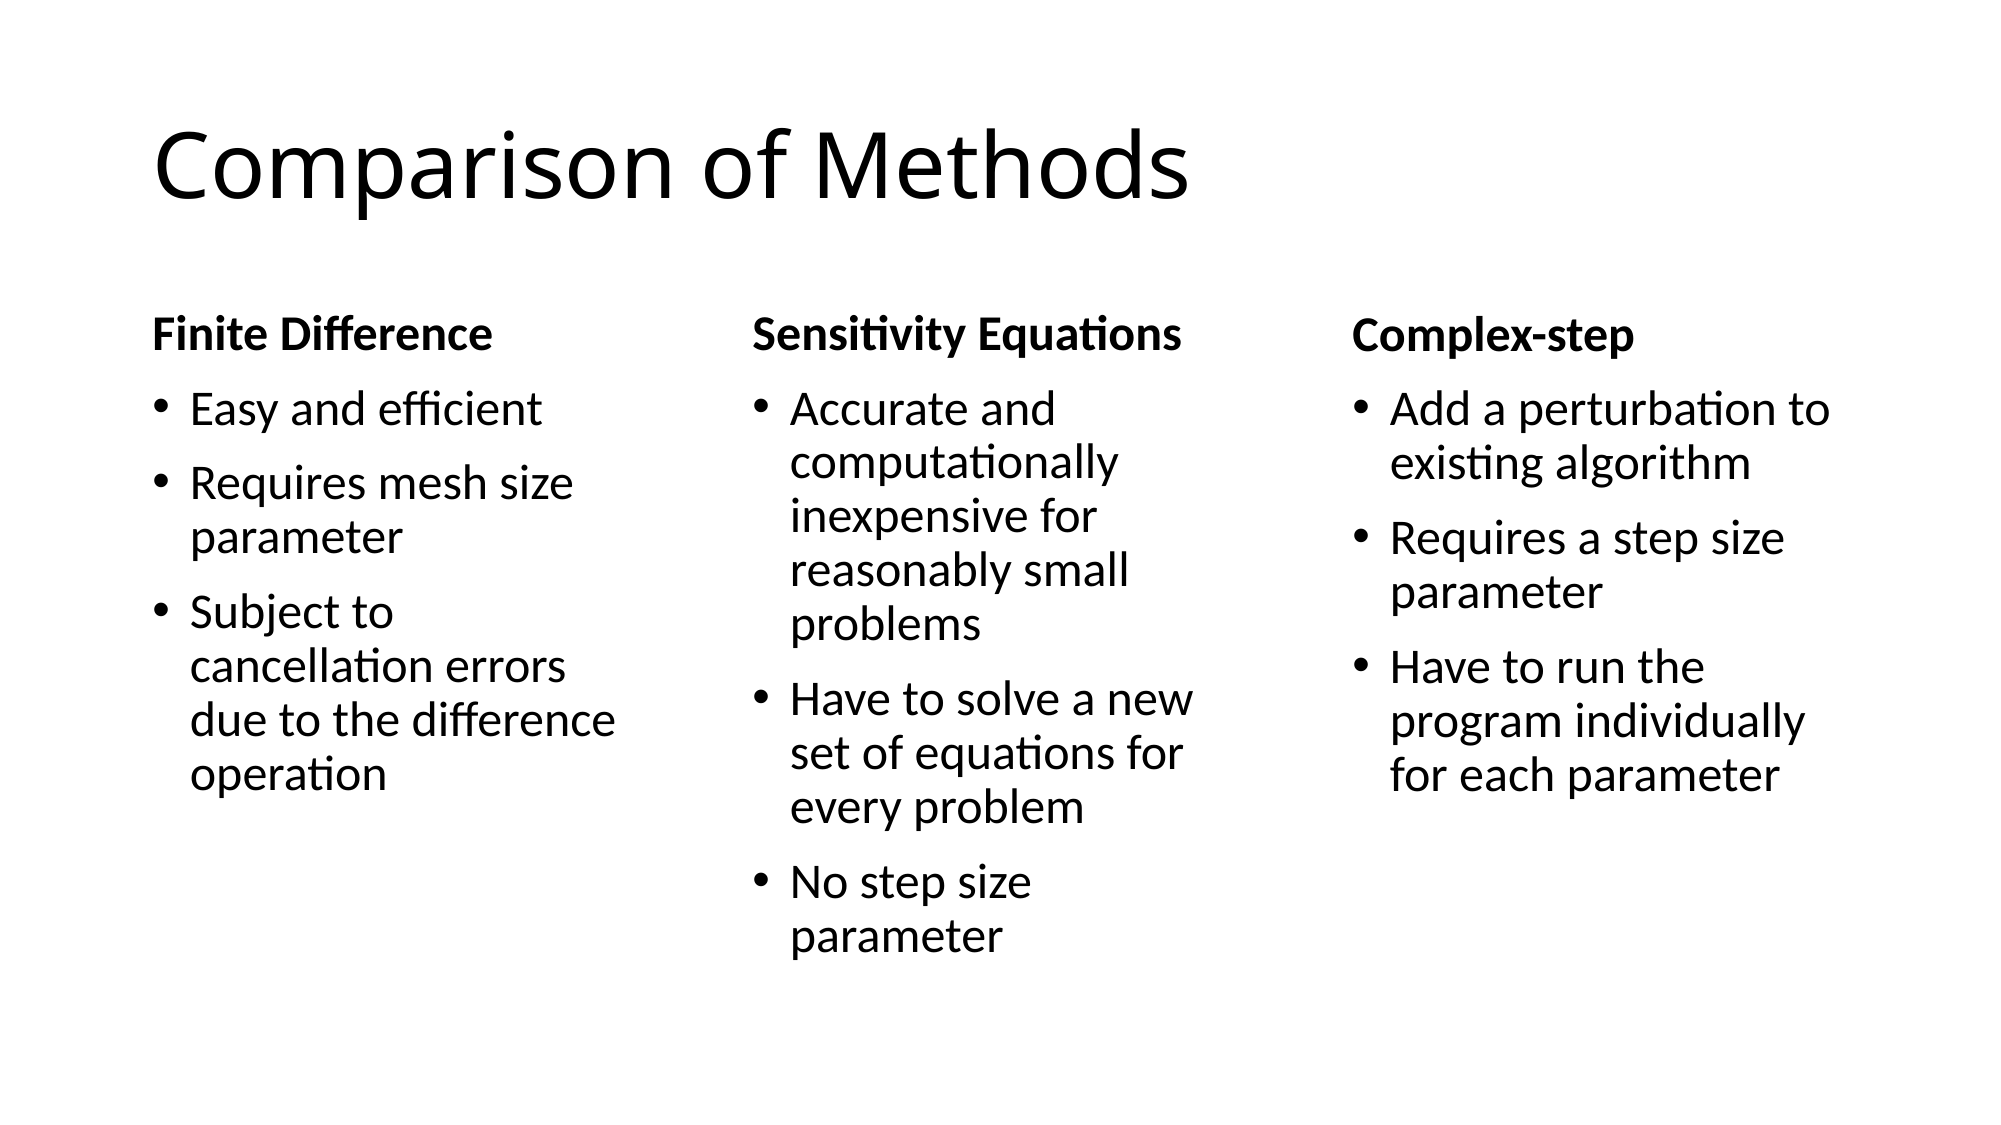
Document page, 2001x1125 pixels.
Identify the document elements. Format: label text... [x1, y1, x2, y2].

title Comparison of Methods [137, 59, 1863, 278]
list Sensitivity Equations Accurate and computationally inexpensive for reasonably small problems Have to solve a new set of equations for every problem No step size parameter [737, 299, 1263, 1014]
